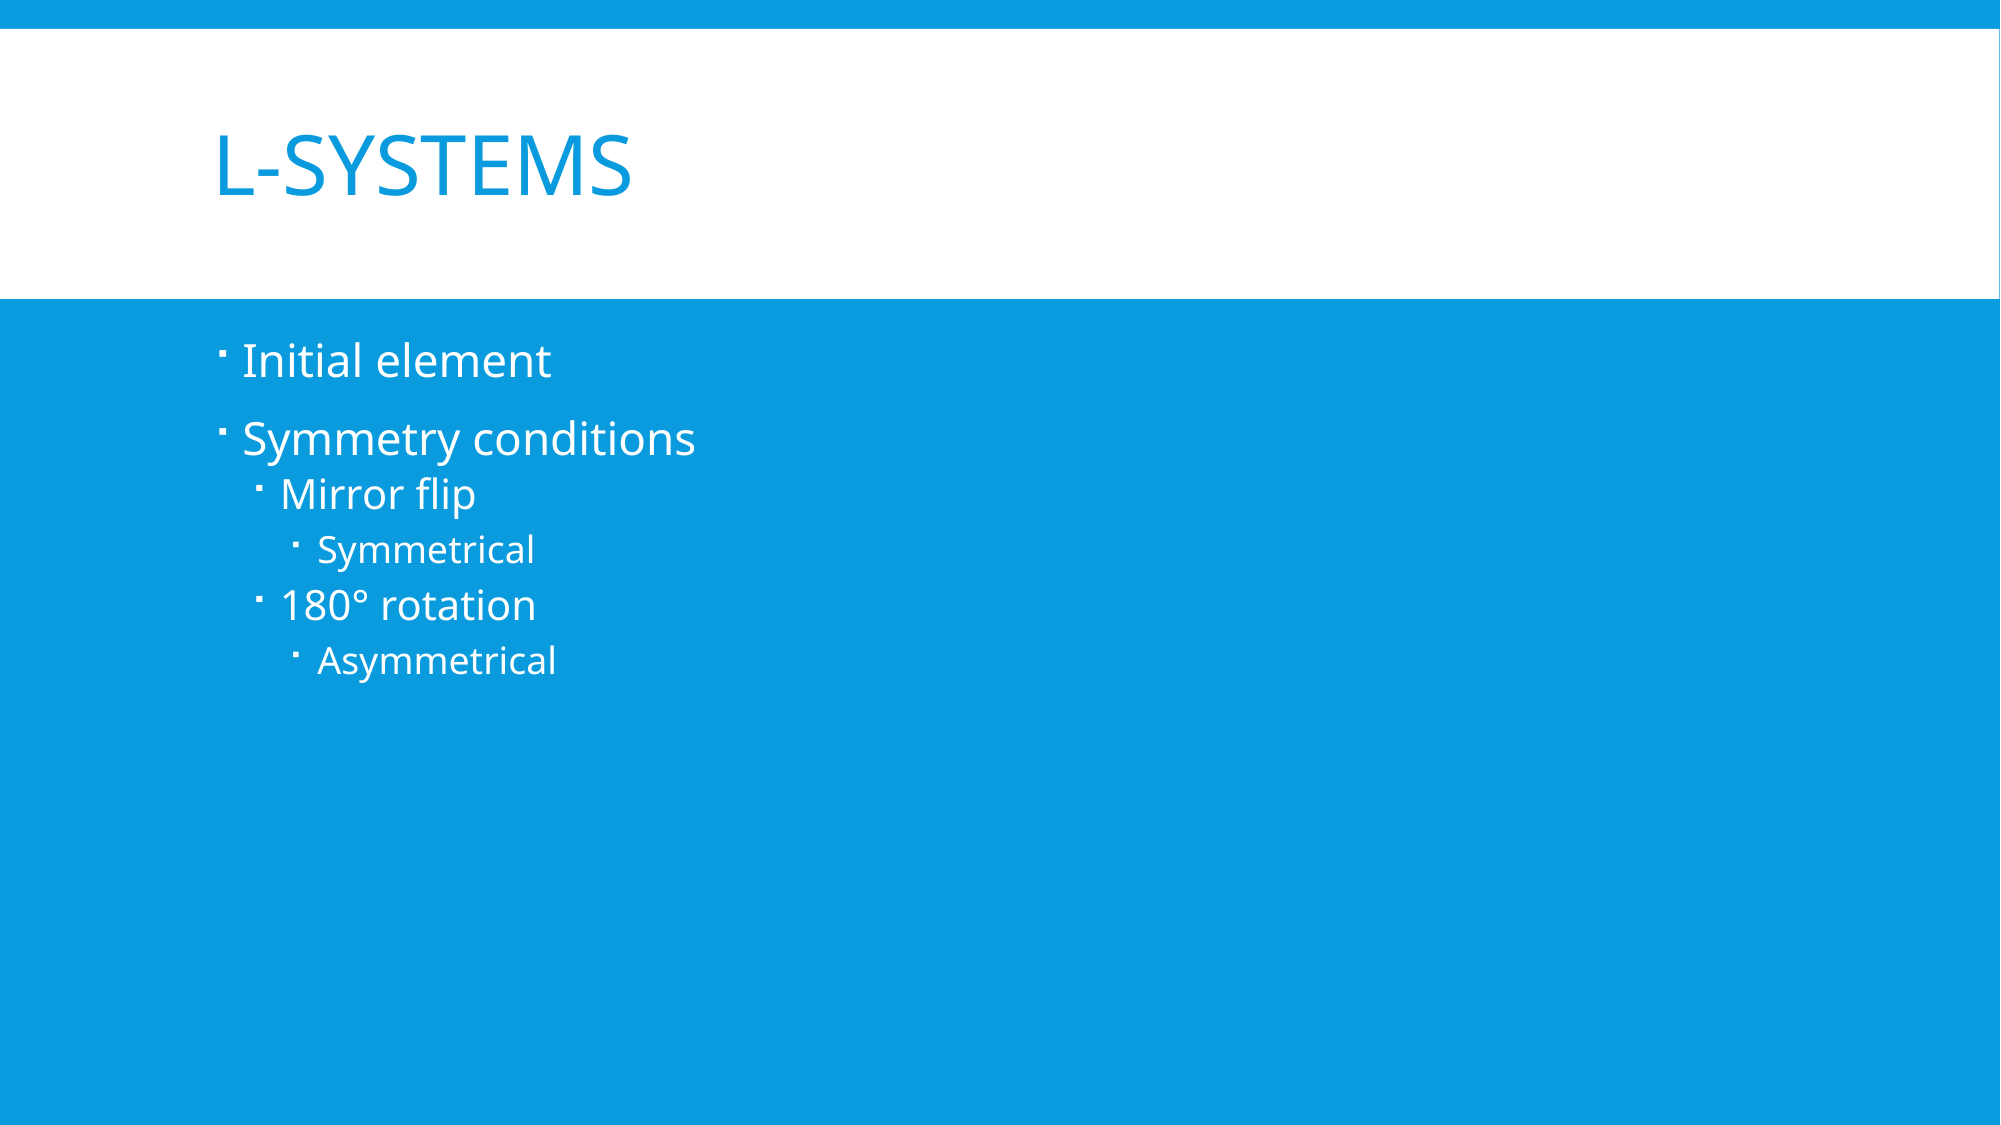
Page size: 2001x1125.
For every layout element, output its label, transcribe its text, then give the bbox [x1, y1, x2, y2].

list Initial element Symmetry conditions Mirror flip Symmetrical 180° rotation Asymmetrical [197, 329, 1803, 1020]
title L-Systems [197, 46, 1803, 295]
